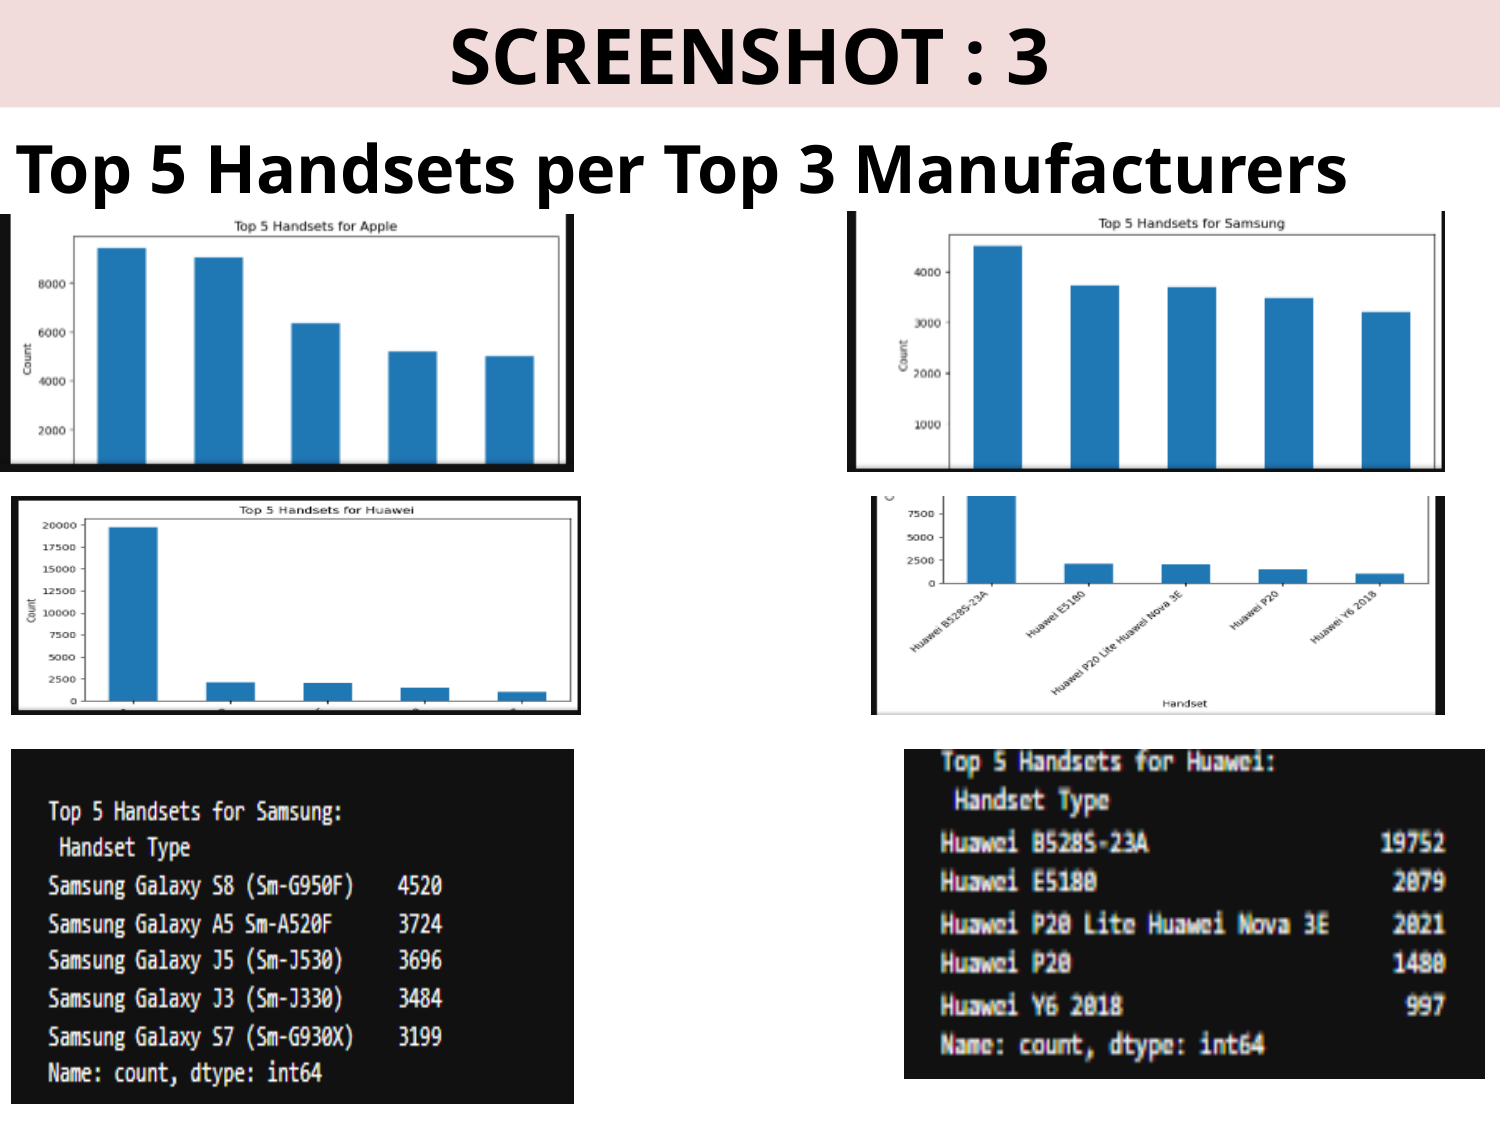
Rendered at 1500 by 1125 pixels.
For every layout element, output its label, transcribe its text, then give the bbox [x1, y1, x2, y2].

list Top 5 Handsets per Top 3 Manufacturers [0, 119, 1500, 247]
picture [870, 496, 1445, 715]
picture [11, 749, 574, 1104]
title SCREENSHOT : 3 [0, 0, 1500, 108]
picture [11, 496, 581, 715]
picture [847, 210, 1445, 473]
picture [904, 749, 1485, 1080]
picture [0, 213, 574, 473]
